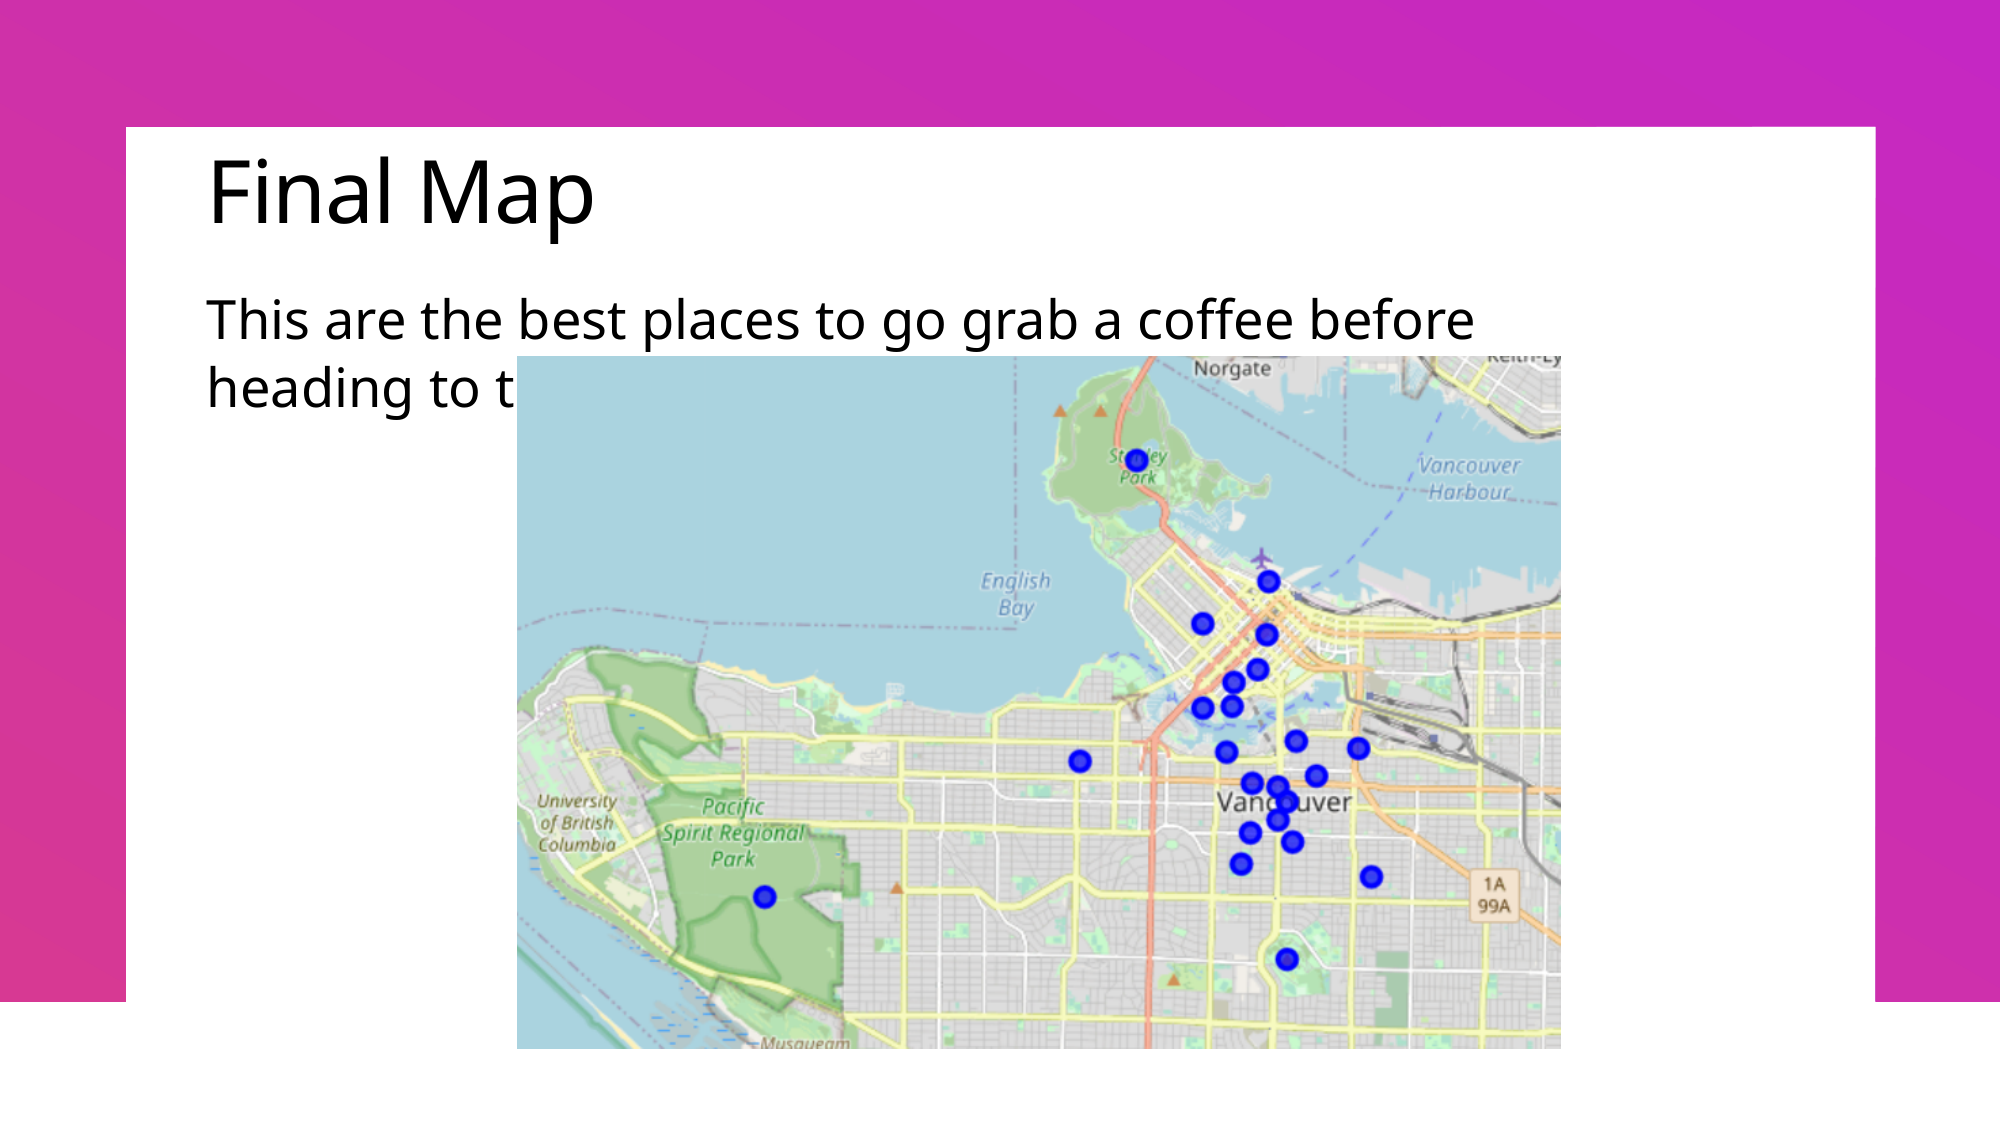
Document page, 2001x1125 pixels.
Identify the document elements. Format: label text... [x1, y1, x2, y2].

title Final Map [191, 136, 1692, 274]
picture [517, 356, 1561, 1049]
list This are the best places to go grab a coffee before heading to the park [191, 274, 1692, 788]
